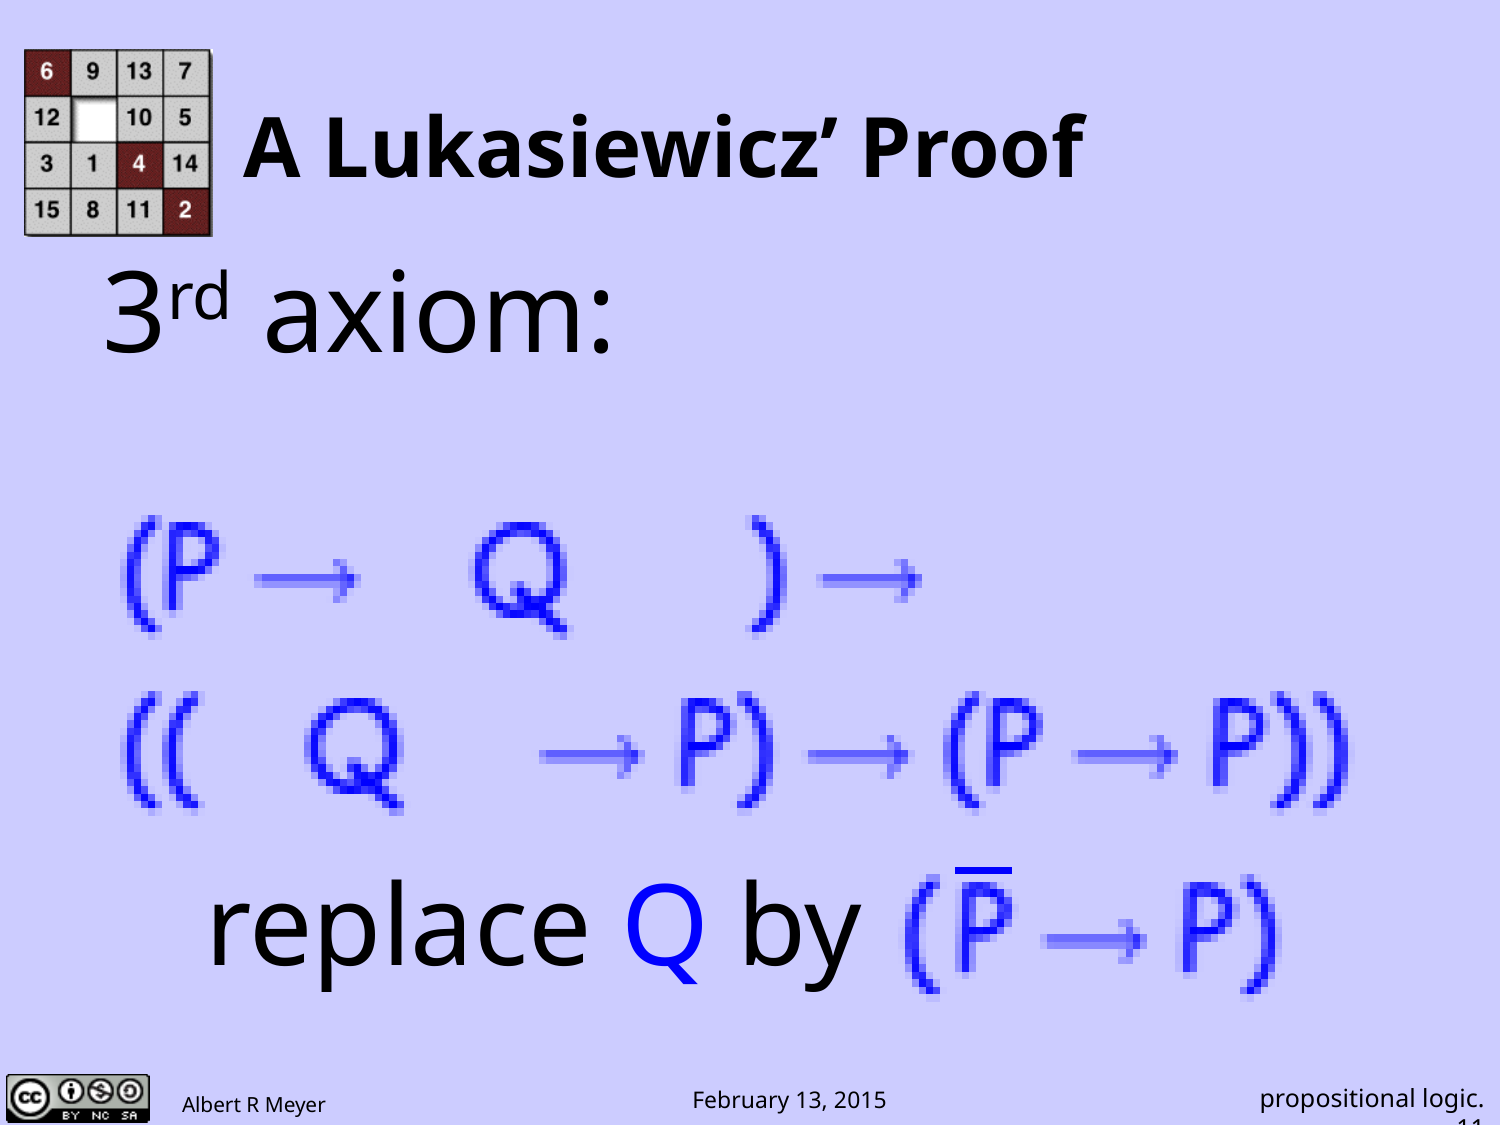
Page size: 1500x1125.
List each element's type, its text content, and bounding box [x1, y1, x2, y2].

picture [6, 1074, 150, 1123]
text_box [49, 442, 1428, 839]
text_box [891, 836, 1284, 1011]
title A Lukasiewicz’ Proof [227, 49, 1466, 238]
text_box replace Q by [190, 847, 886, 996]
list 3rd axiom: [87, 205, 844, 409]
picture [24, 49, 213, 237]
slide_number propositional logic.11 [1224, 1074, 1500, 1121]
